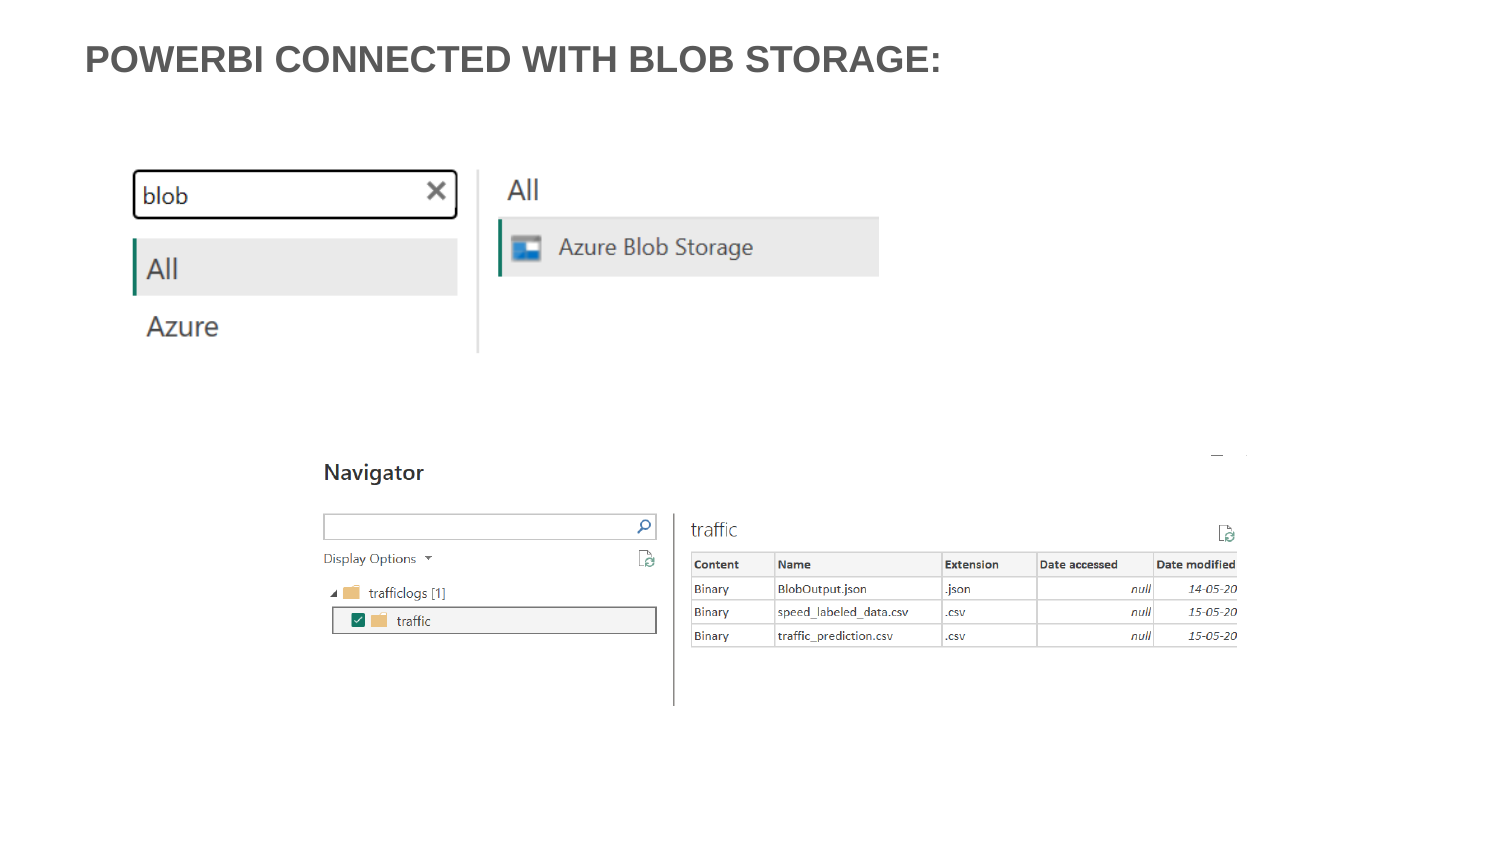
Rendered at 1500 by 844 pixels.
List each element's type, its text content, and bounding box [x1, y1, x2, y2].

picture [307, 454, 1249, 706]
text_box POWERBI CONNECTED WITH BLOB STORAGE: [69, 19, 1194, 164]
picture [110, 120, 879, 423]
